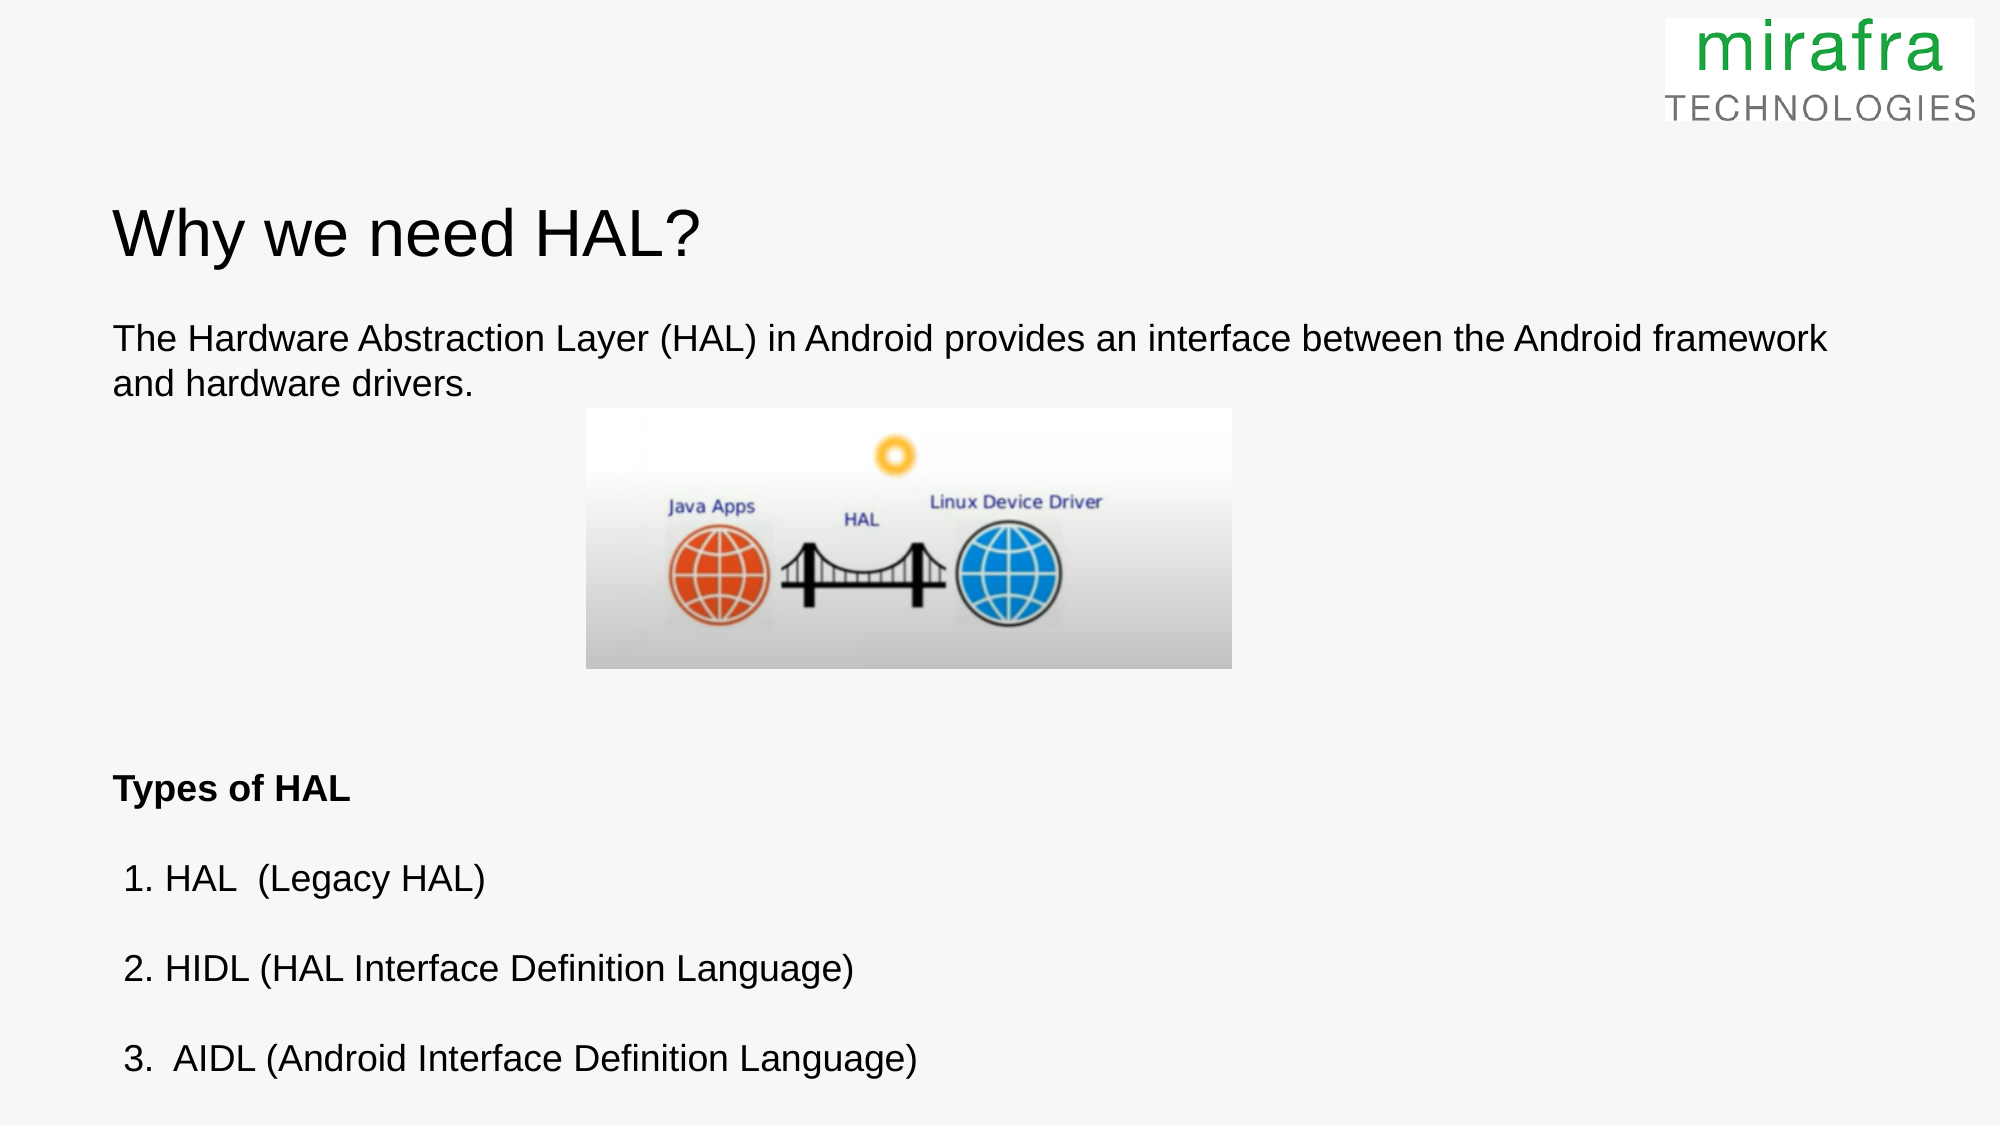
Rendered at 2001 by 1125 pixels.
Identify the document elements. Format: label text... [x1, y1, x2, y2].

text_box Why we need HAL? The Hardware Abstraction Layer (HAL) in Android provides an interface between the Android framework and hardware drivers. Types of HAL 1. HAL (Legacy HAL) 2. HIDL (HAL Interface Definition Language) 3. AIDL (Android Interface Definition Language) [97, 182, 1874, 1125]
picture [586, 408, 1232, 670]
picture [1664, 18, 1975, 121]
